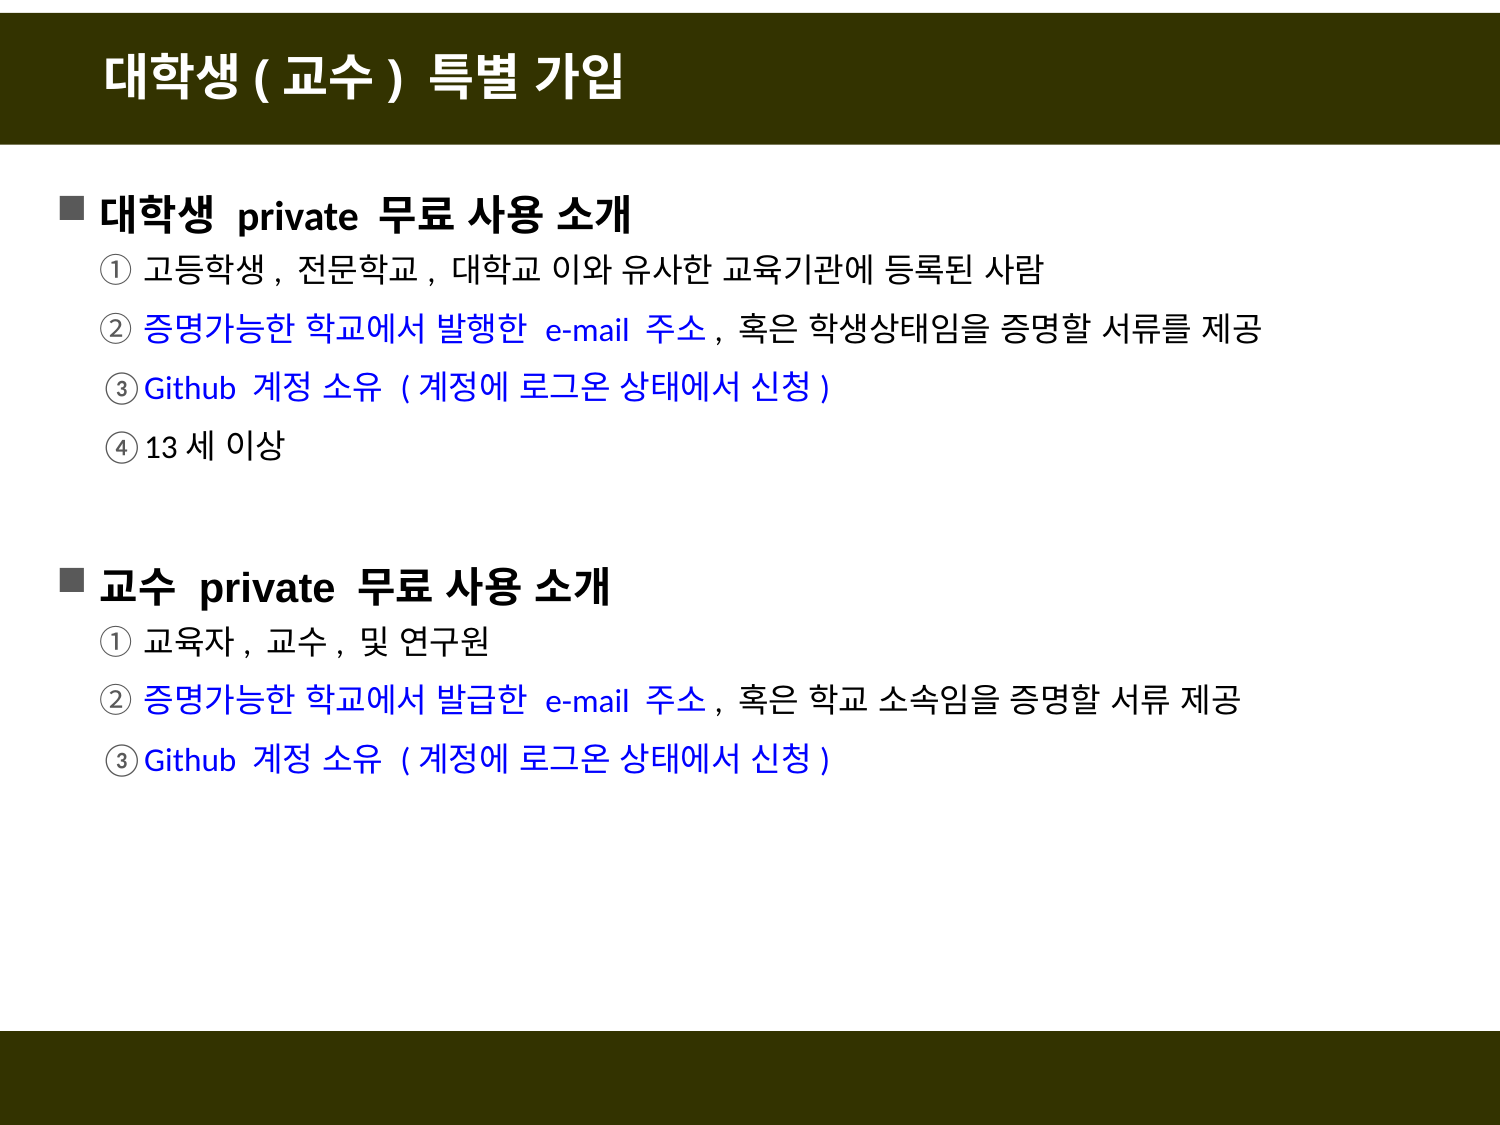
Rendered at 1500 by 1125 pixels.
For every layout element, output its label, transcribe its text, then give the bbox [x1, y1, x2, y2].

list 대학생 private 무료 사용 소개 고등학생, 전문학교, 대학교 이와 유사한 교육기관에 등록된 사람 증명가능한 학교에서 발행한 e-mail 주소, 혹은 학생상태임을 증명할 서류를 제공 Github 계정 소유 (계정에 로그온 상태에서 신청) 13세 이상 [41, 164, 1459, 486]
title 대학생(교수) 특별 가입 [88, 31, 1282, 126]
text_box 교수 private 무료 사용 소개 교육자, 교수, 및 연구원 증명가능한 학교에서 발급한 e-mail 주소, 혹은 학교 소속임을 증명할 서류 제공 Github 계정 소유 (계정에 로그온 상태에서 신청) [41, 535, 1459, 858]
